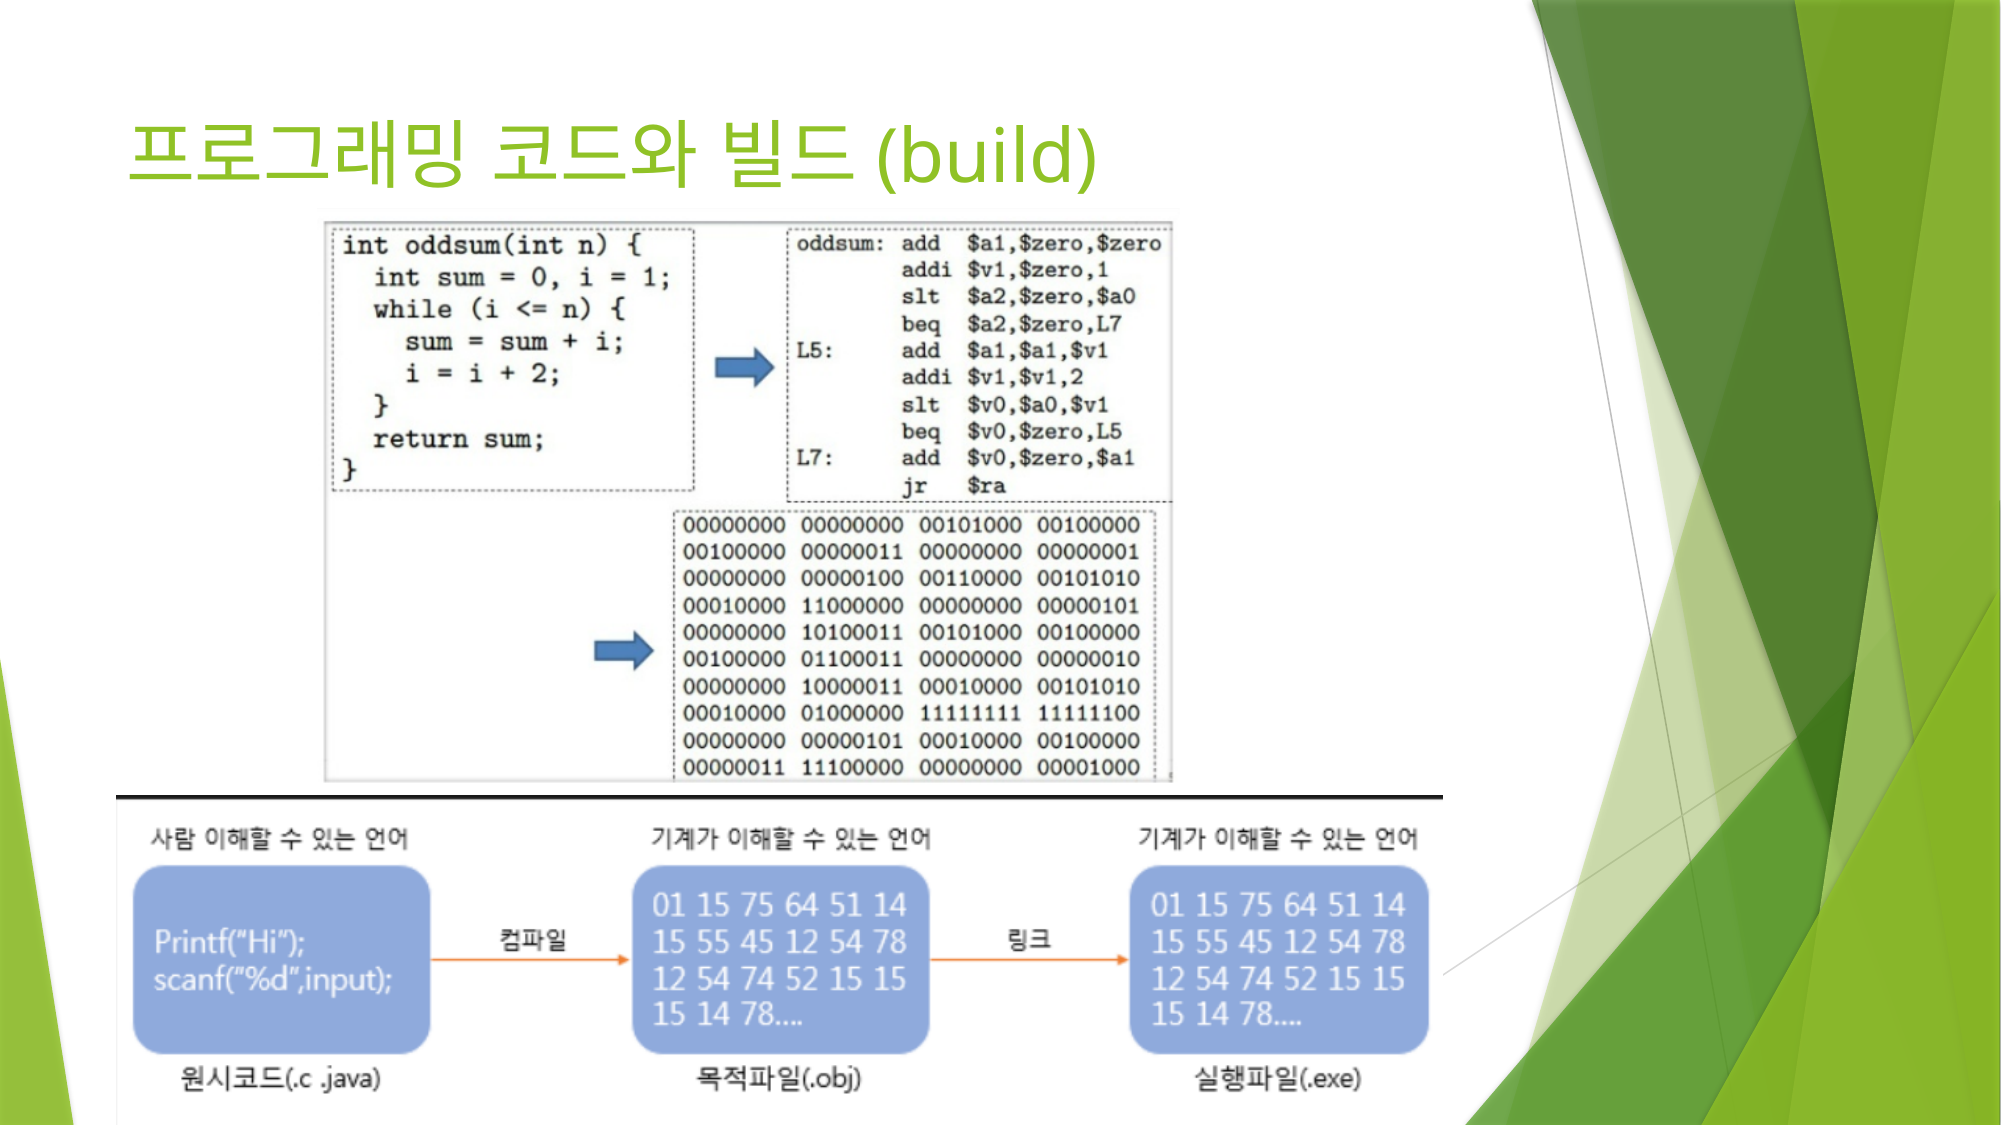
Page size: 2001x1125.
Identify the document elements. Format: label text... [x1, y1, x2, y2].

title 프로그래밍 코드와 빌드(build) [111, 99, 1522, 317]
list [316, 208, 1181, 794]
picture [115, 794, 1444, 1125]
